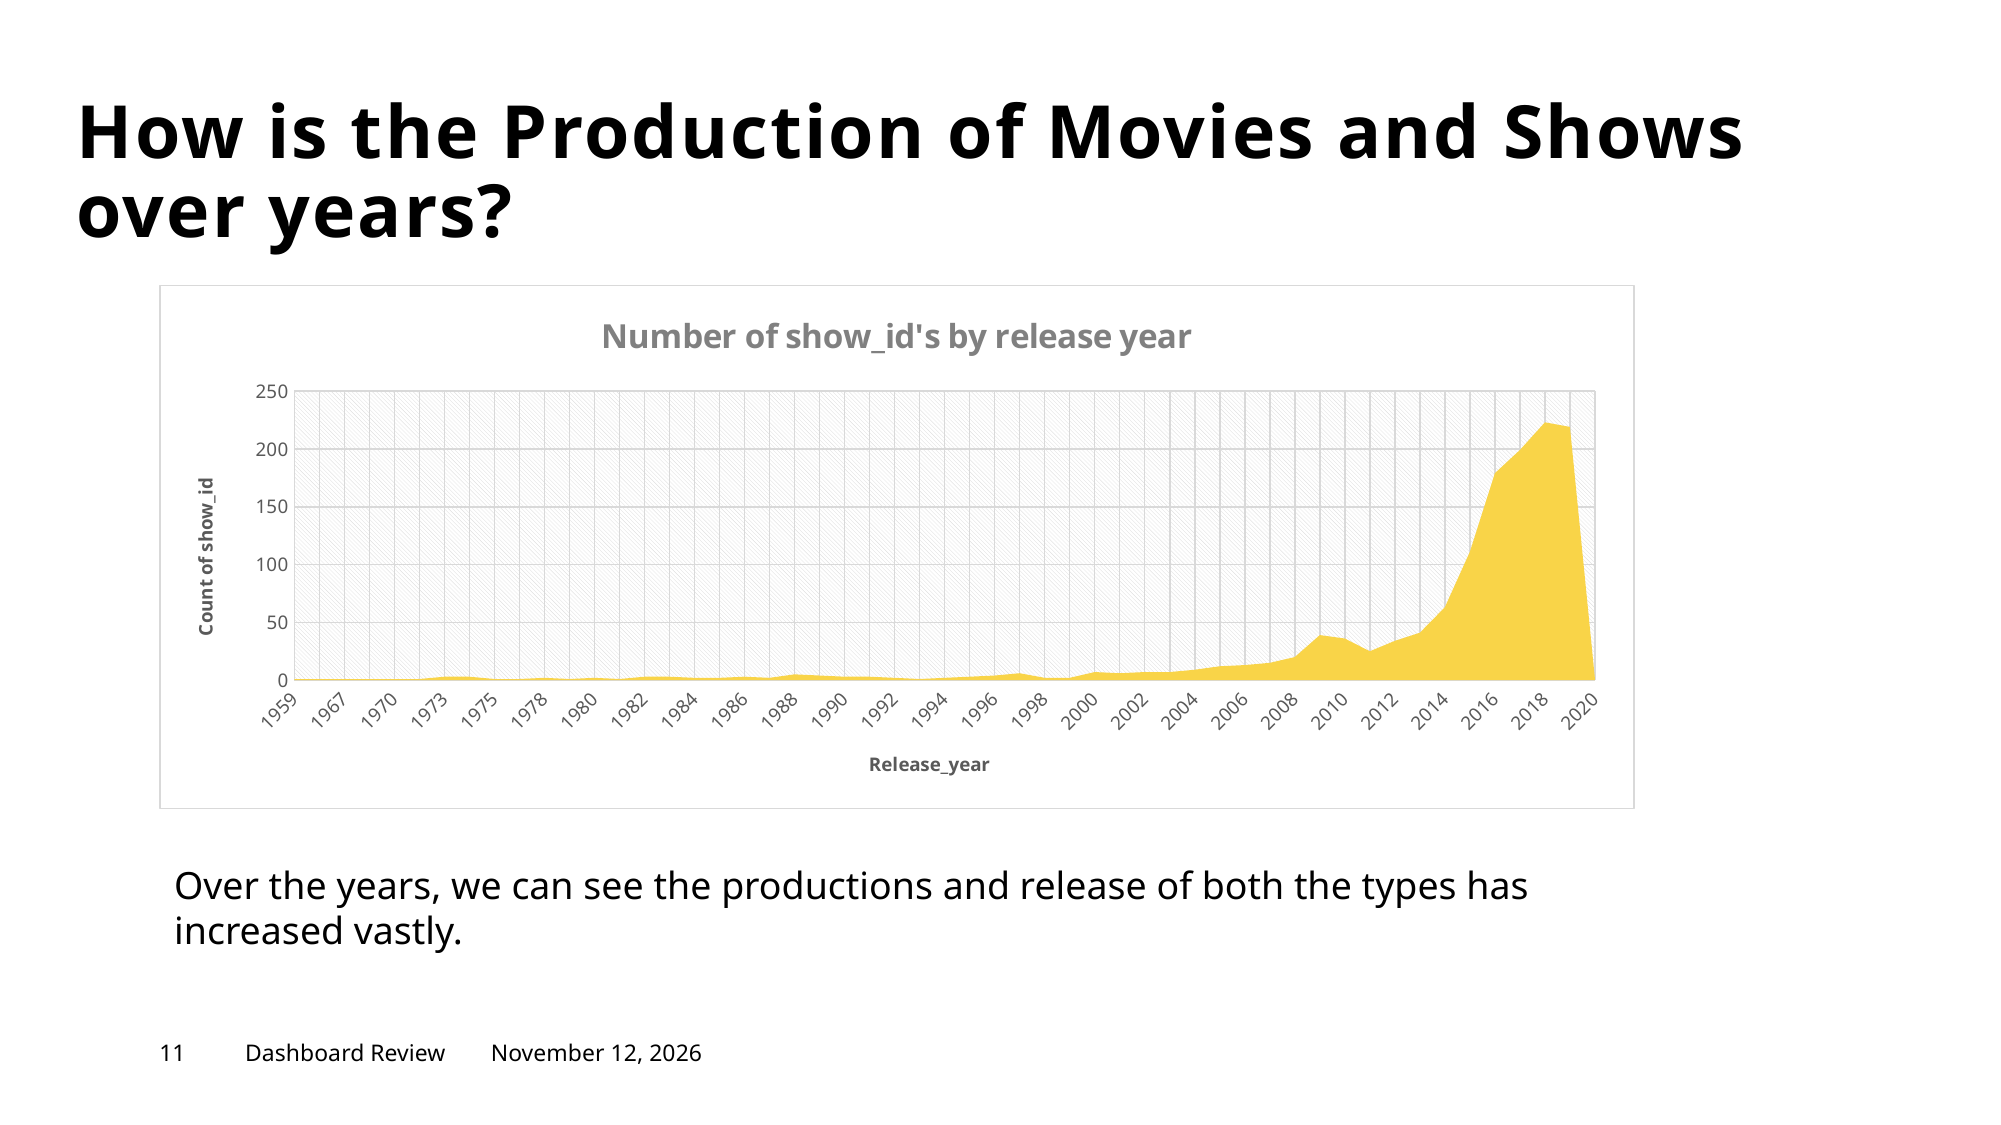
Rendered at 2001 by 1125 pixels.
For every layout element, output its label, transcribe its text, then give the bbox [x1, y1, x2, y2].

title How is the Production of Movies and Shows over years? [76, 92, 1857, 254]
text_box Over the years, we can see the productions and release of both the types has increased vastly. [159, 854, 1643, 960]
chart [159, 284, 1635, 810]
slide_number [490, 1038, 707, 1080]
slide_number 11 [159, 1038, 245, 1080]
footer Dashboard Review [245, 1038, 490, 1080]
